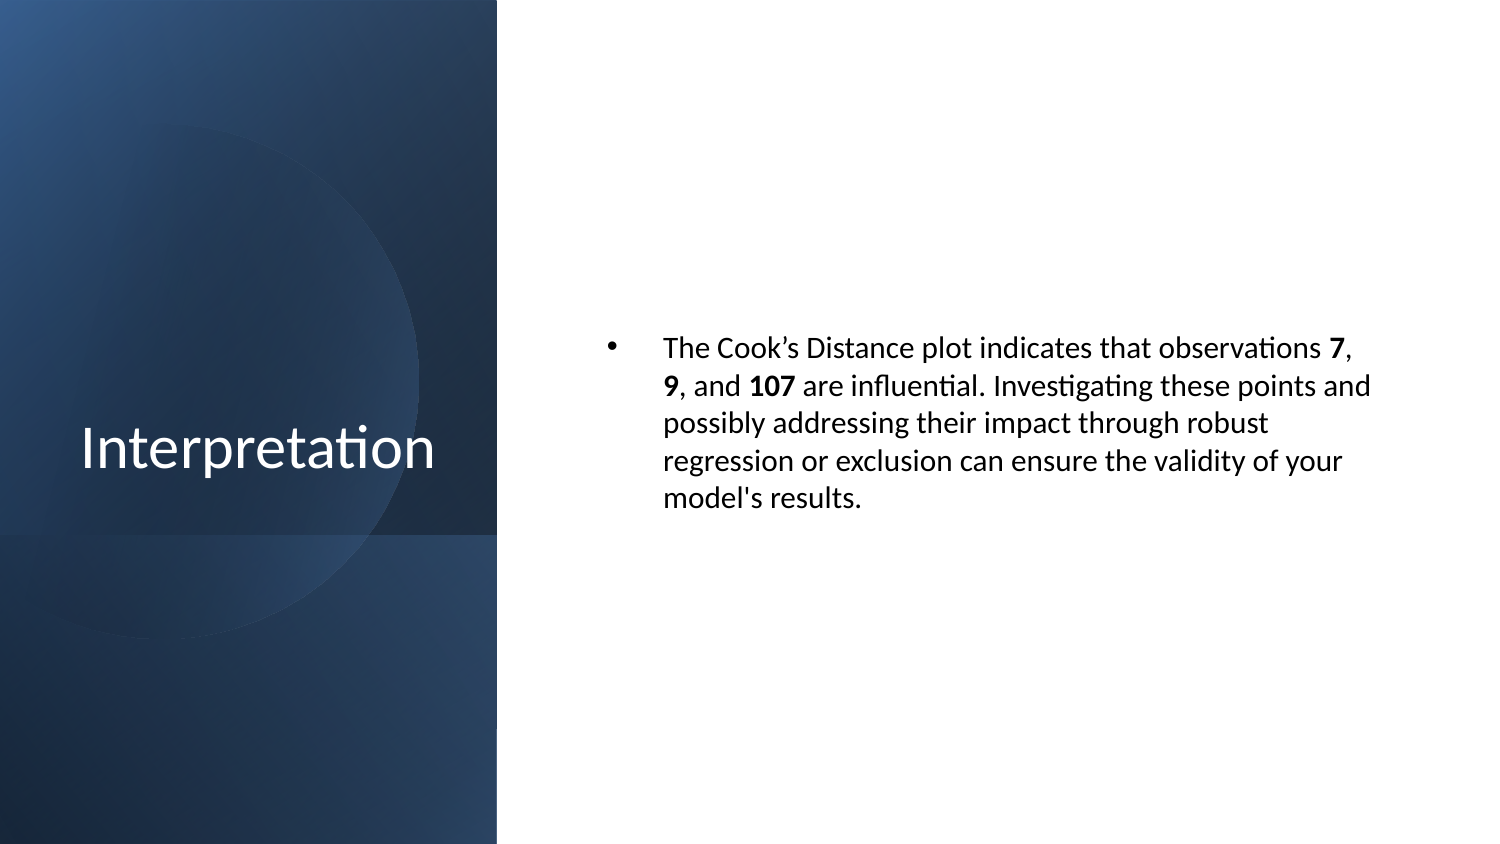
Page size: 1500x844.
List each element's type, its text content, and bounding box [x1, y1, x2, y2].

title Interpretation [57, 72, 452, 489]
list The Cook’s Distance plot indicates that observations 7, 9, and 107 are influential. Investigating these points and possibly addressing their impact through robust regression or exclusion can ensure the validity of your model's results. [591, 79, 1399, 763]
text_box [499, 0, 1500, 844]
text_box [0, 0, 499, 844]
